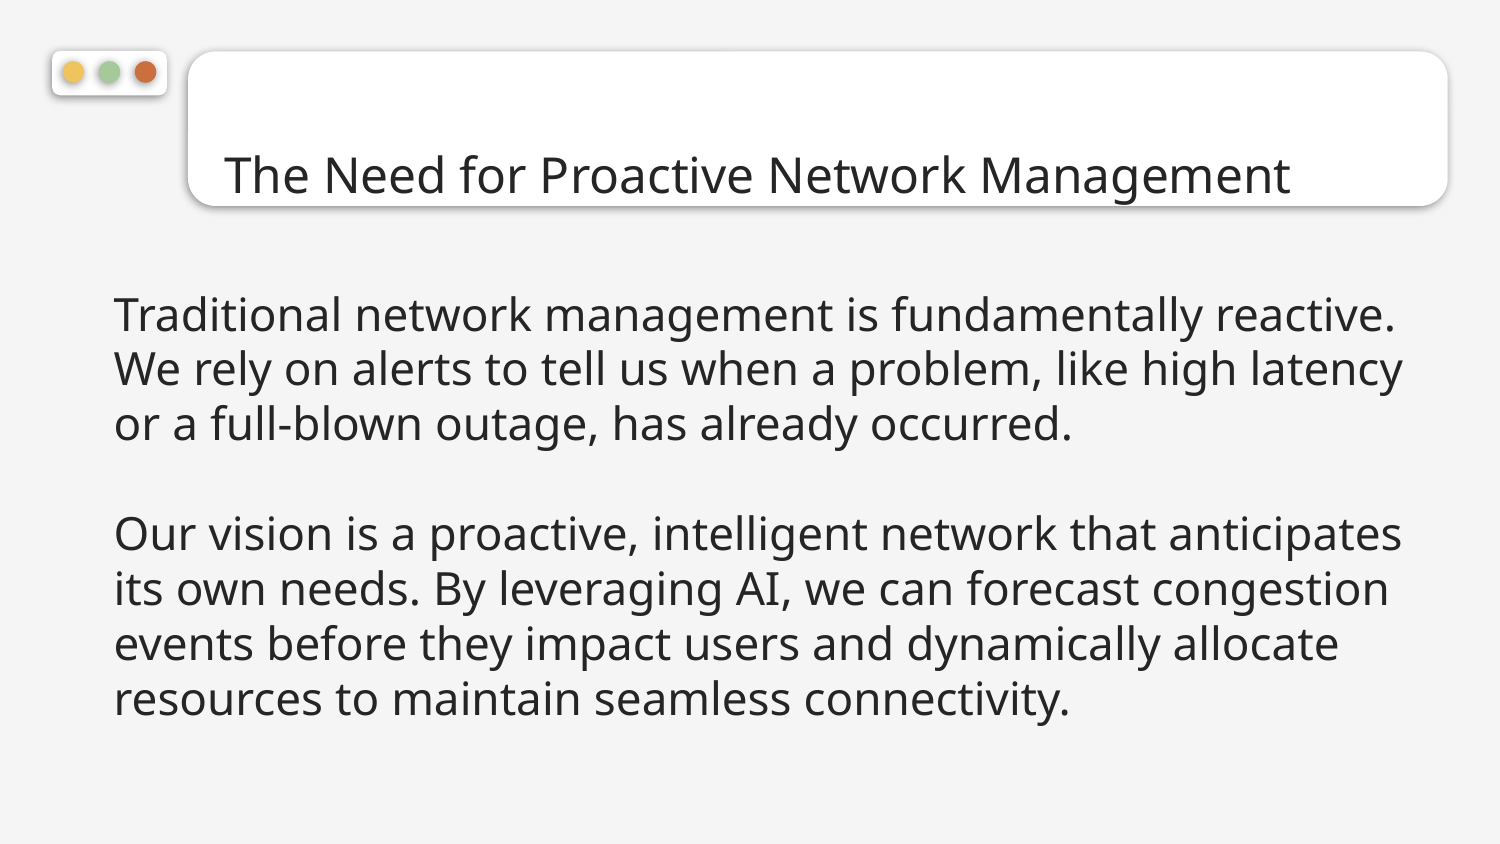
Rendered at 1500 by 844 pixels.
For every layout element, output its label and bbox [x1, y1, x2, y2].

text_box [0, 0, 1500, 844]
